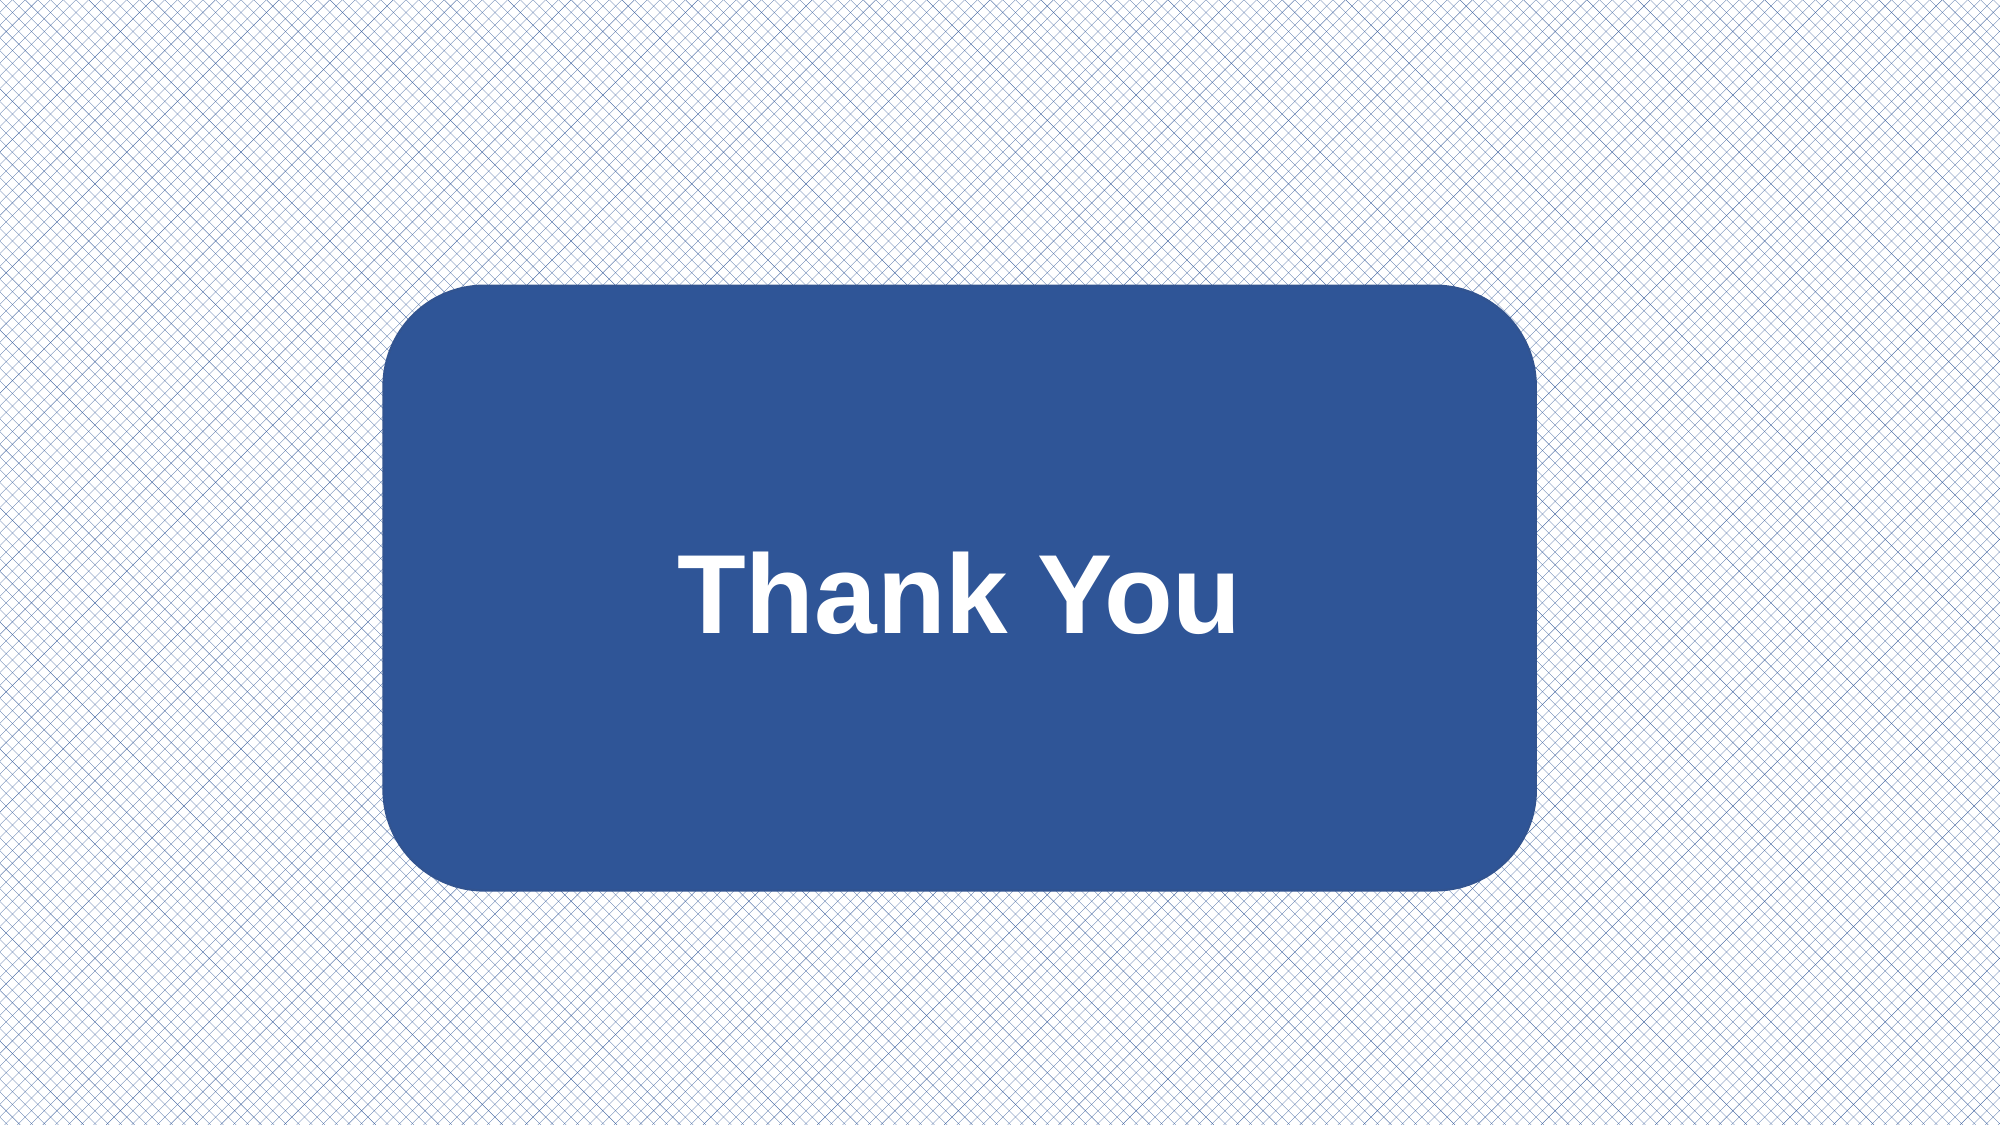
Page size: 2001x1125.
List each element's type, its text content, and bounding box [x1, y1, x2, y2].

text_box Thank You [382, 284, 1537, 892]
